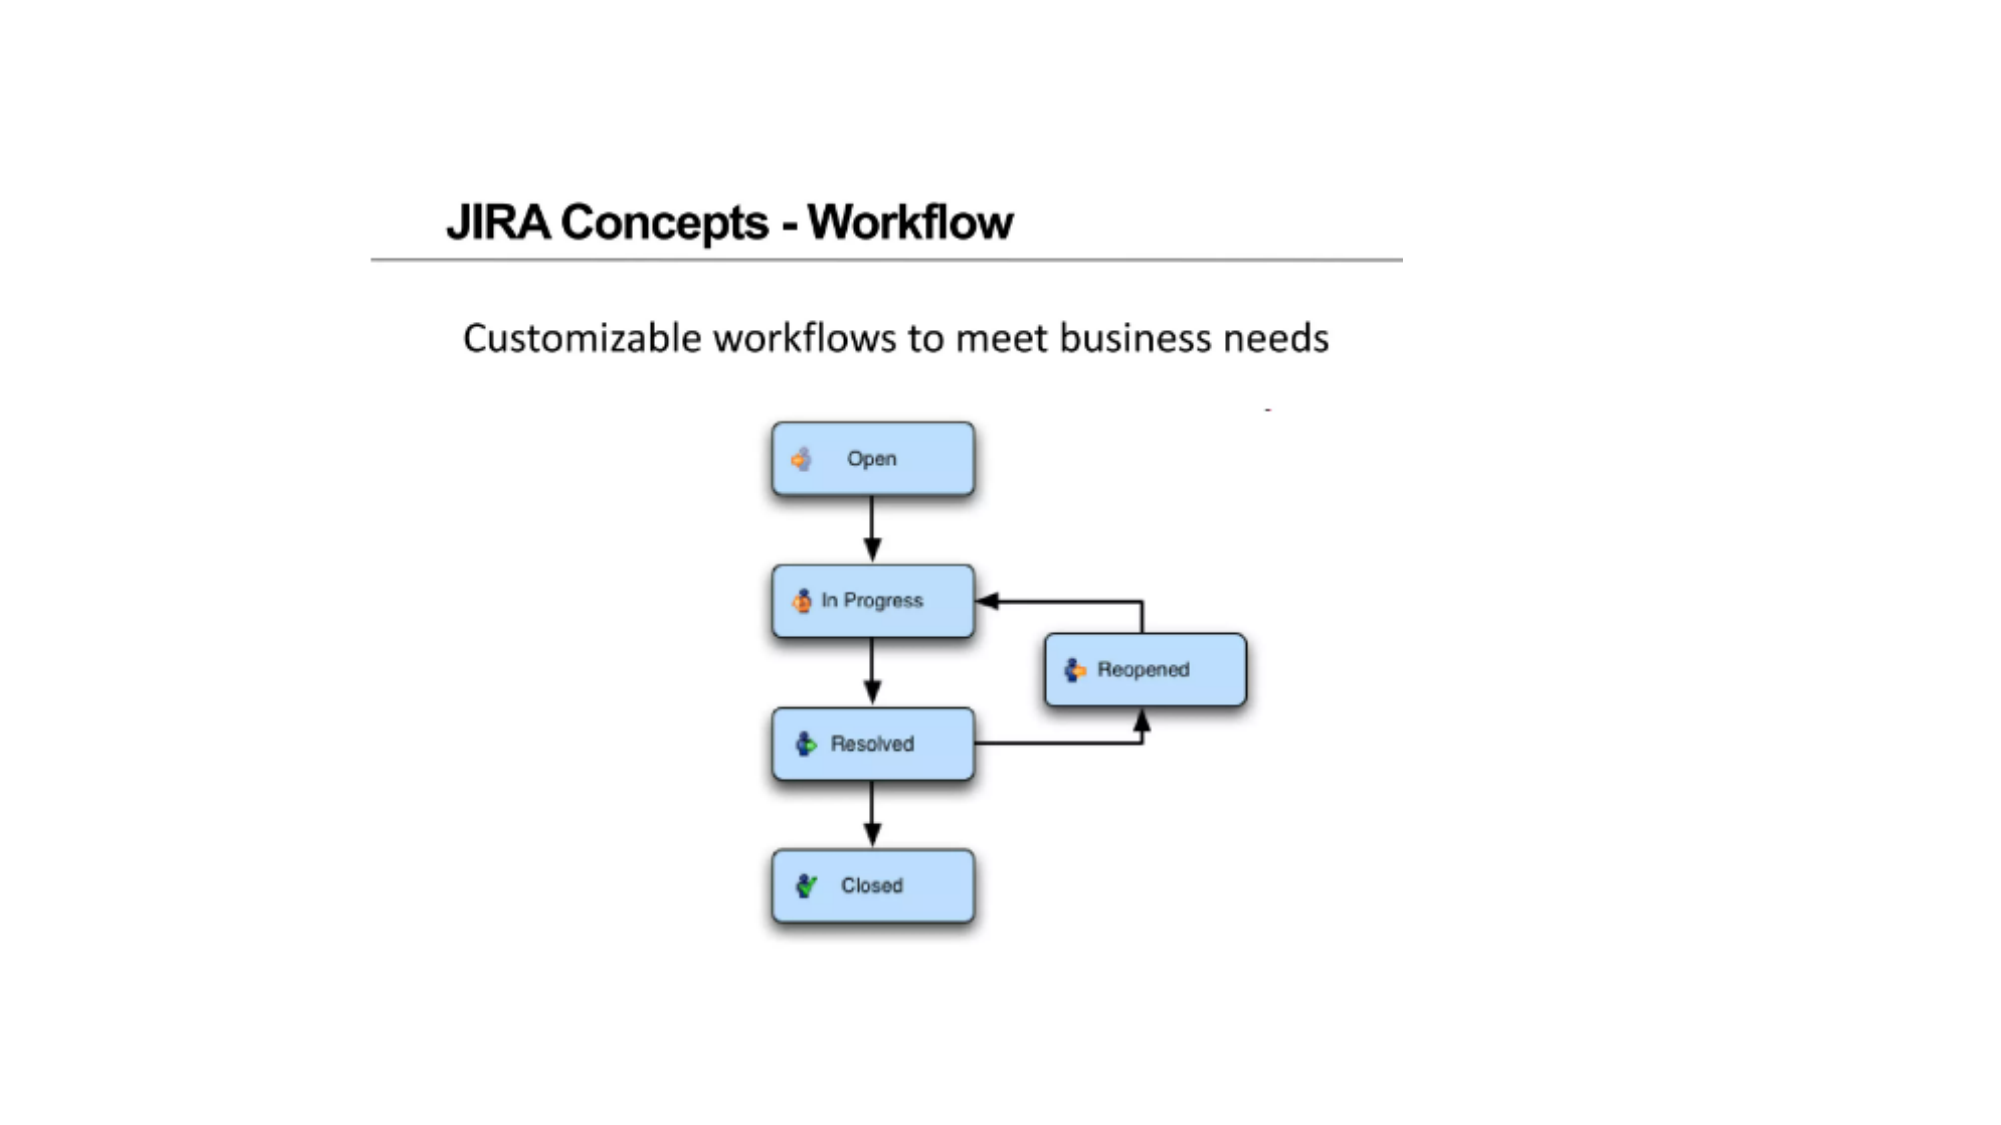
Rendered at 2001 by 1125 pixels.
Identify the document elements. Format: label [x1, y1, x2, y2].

picture [297, 148, 1403, 977]
